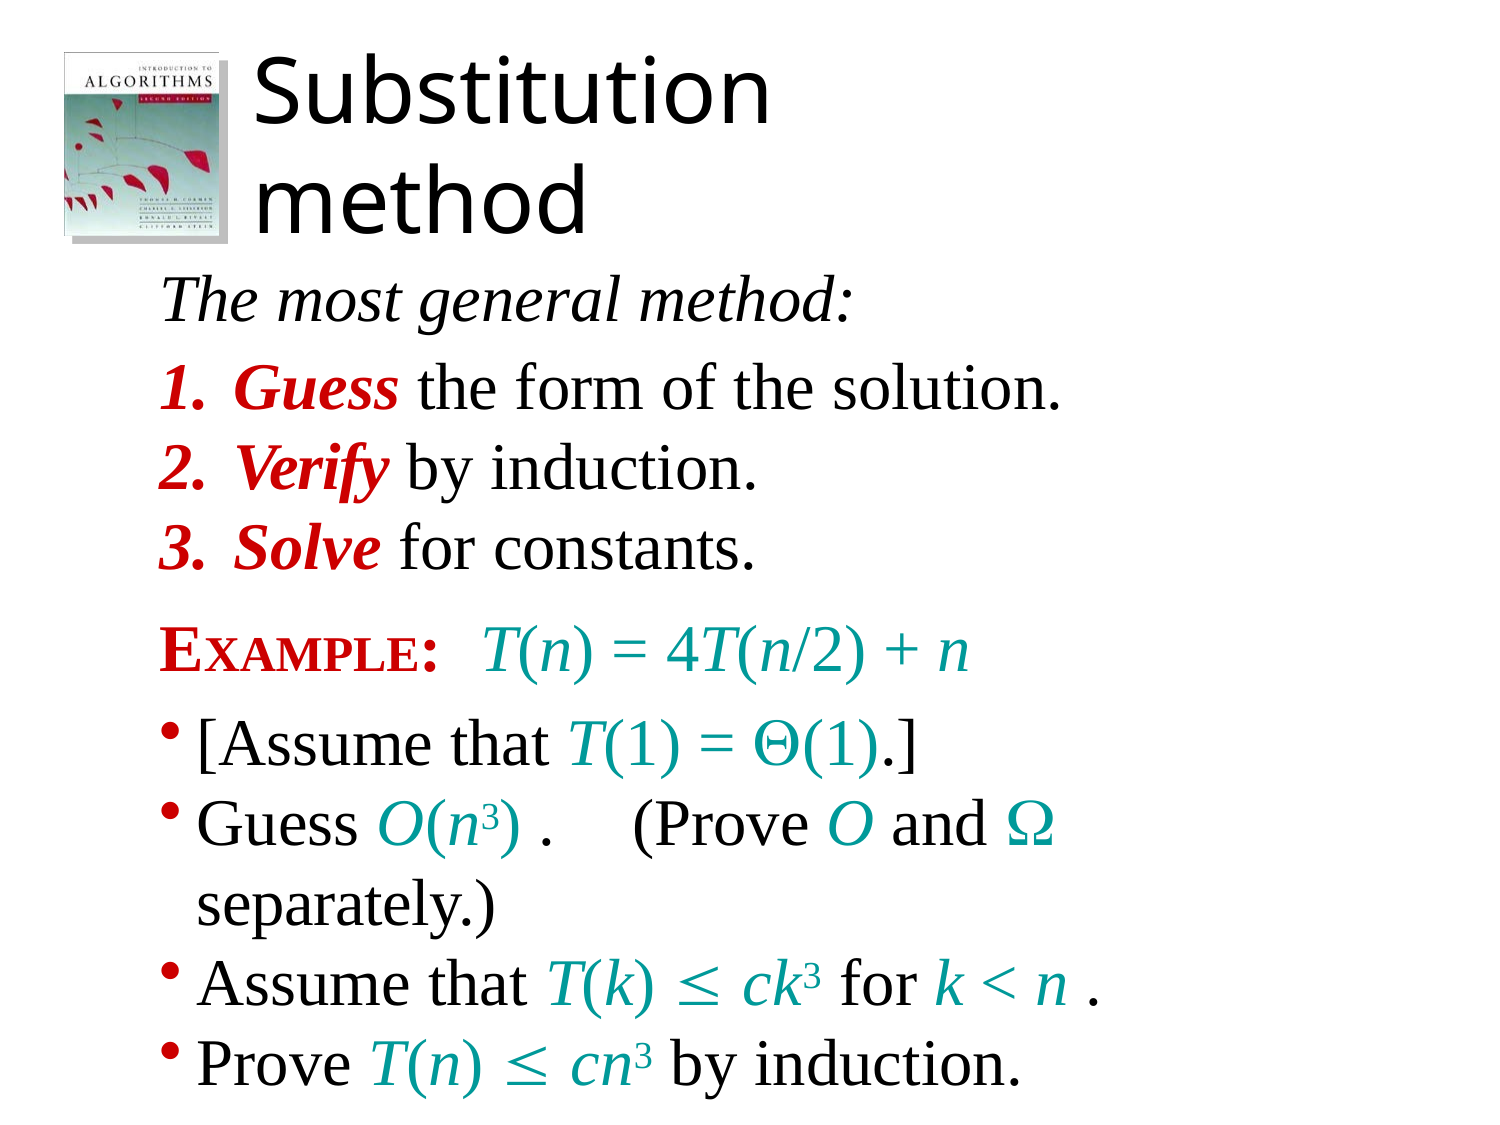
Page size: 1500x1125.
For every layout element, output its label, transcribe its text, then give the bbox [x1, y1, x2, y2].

title Substitution method [250, 29, 1053, 245]
text_box The most general method: Guess the form of the solution. Verify by induction. Solve for constants. EXAMPLE: T(n) = 4T(n/2) + n [Assume that T(1) = (1).] Guess O(n3) . (Prove O and  separately.) Assume that T(k)  ck3 for k < n . Prove T(n)  cn3 by induction. [155, 245, 1341, 1099]
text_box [64, 52, 228, 244]
